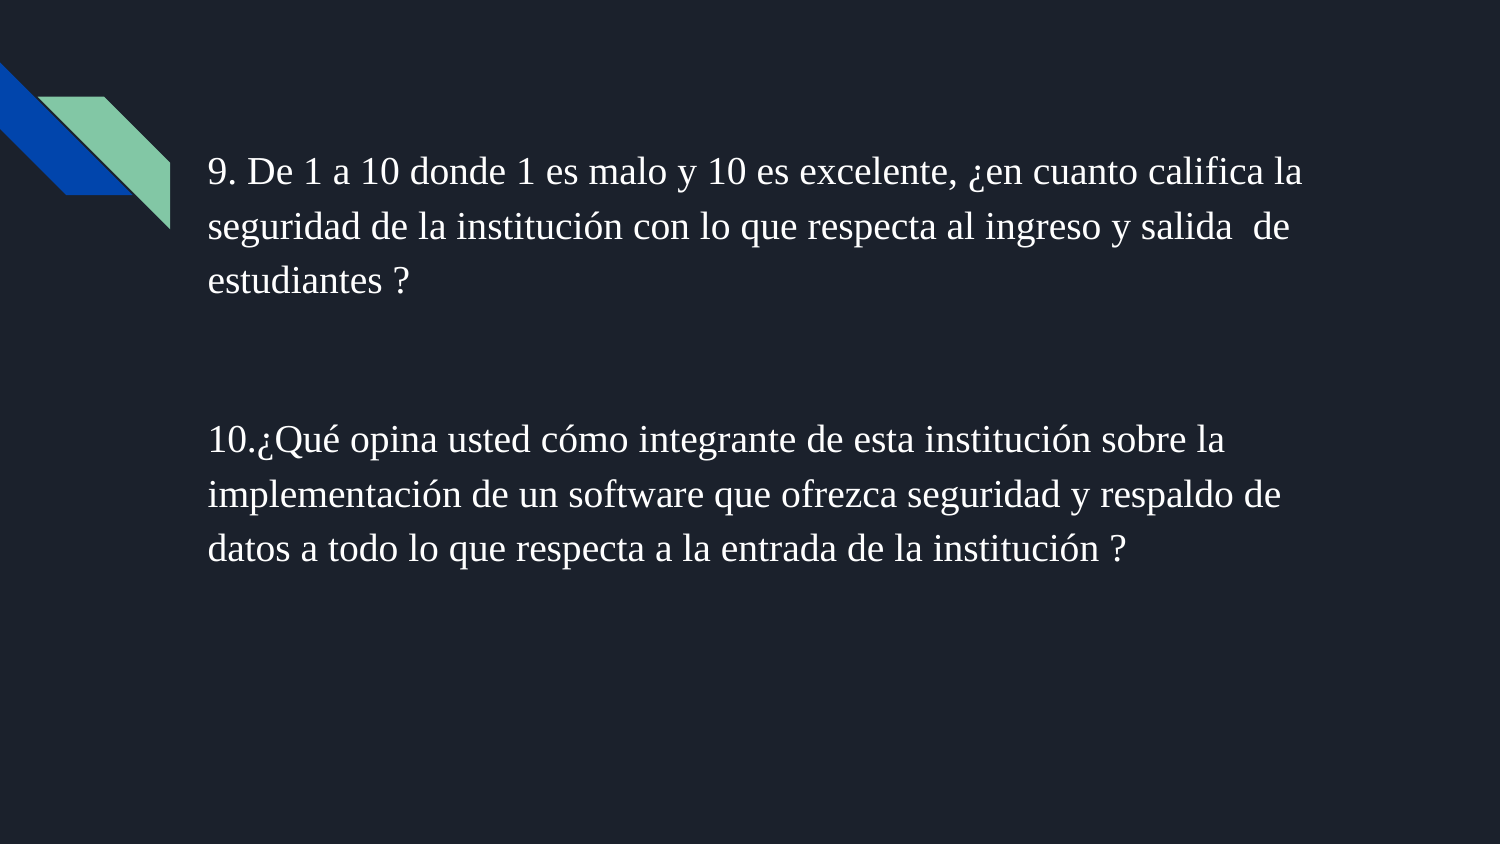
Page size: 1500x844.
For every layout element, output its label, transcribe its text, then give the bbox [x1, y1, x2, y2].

list 9. De 1 a 10 donde 1 es malo y 10 es excelente, ¿en cuanto califica la seguridad de la institución con lo que respecta al ingreso y salida de estudiantes ? 10.¿Qué opina usted cómo integrante de esta institución sobre la implementación de un software que ofrezca seguridad y respaldo de datos a todo lo que respecta a la entrada de la institución ? [192, 122, 1348, 601]
